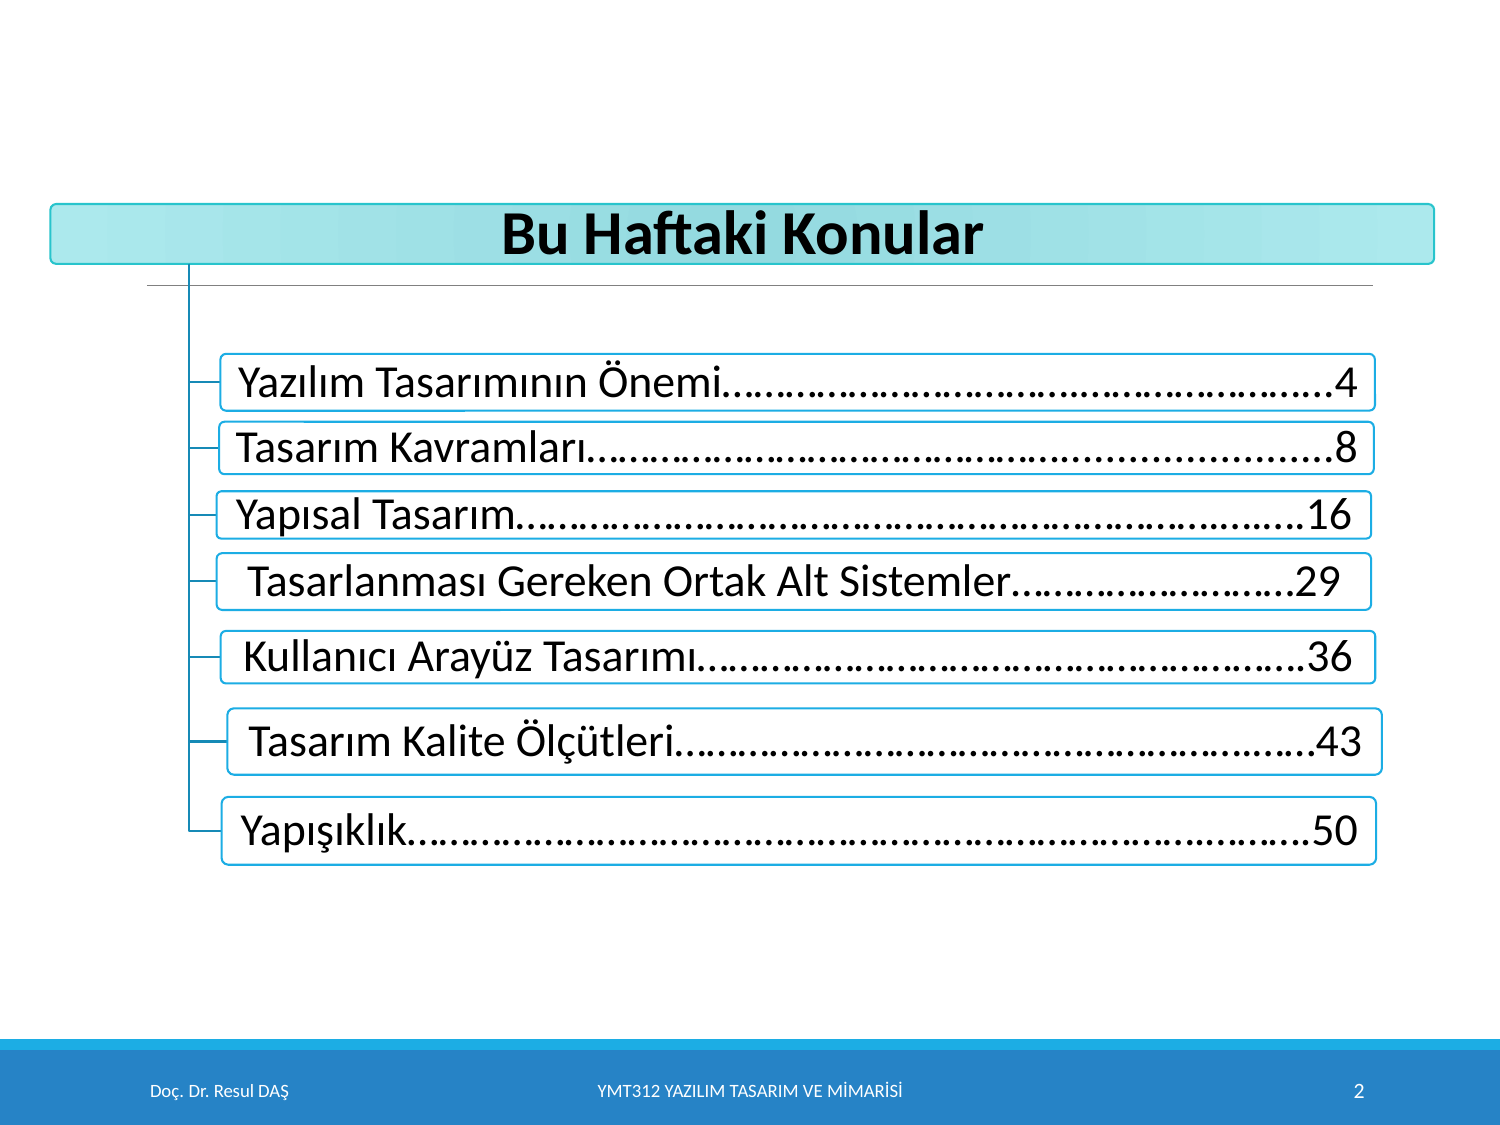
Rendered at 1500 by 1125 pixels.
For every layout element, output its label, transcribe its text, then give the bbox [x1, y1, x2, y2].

slide_number Doç. Dr. Resul DAŞ [135, 1059, 440, 1120]
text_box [33, 164, 1467, 983]
footer YMT312 Yazılım Tasarım ve Mimarisi [453, 1059, 1047, 1120]
slide_number 2 [1218, 1059, 1380, 1120]
